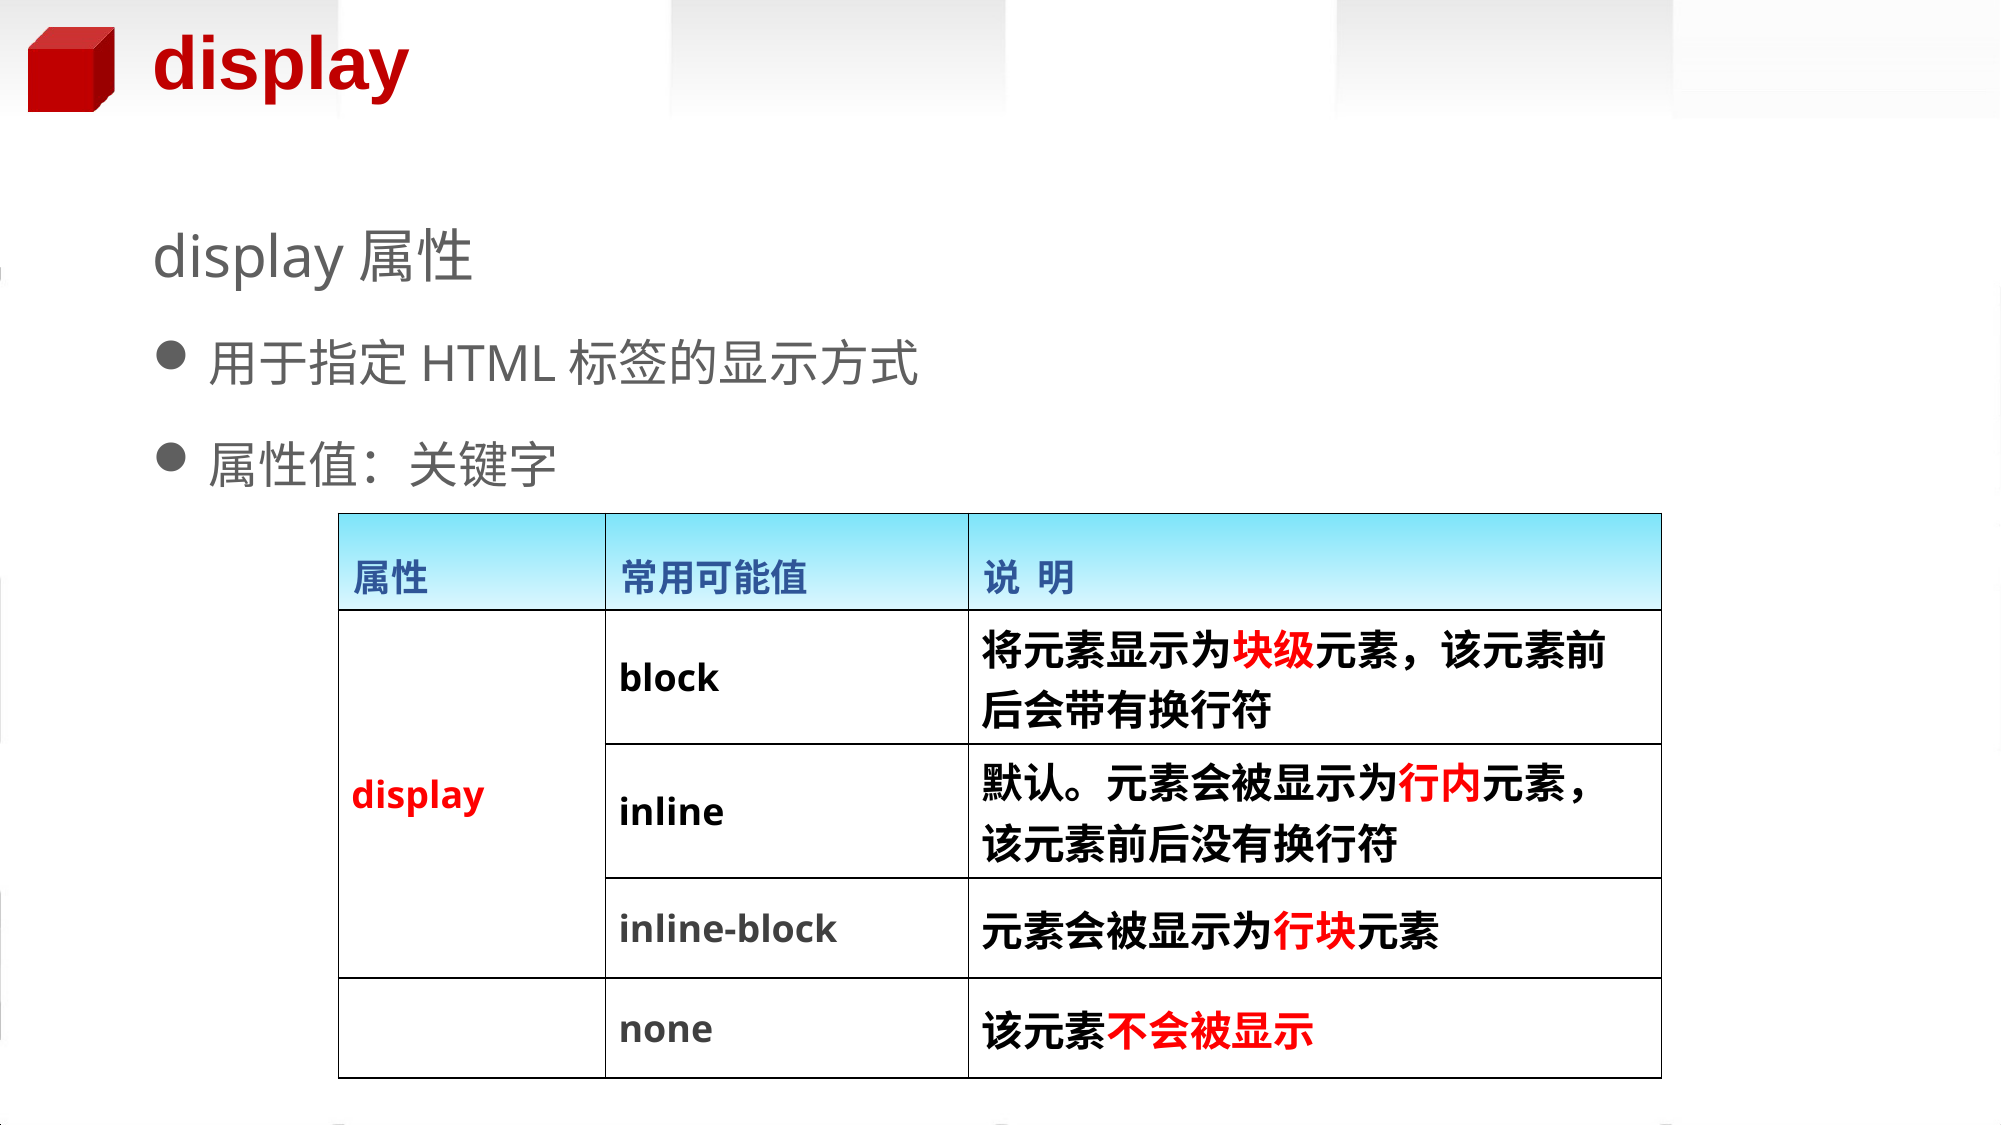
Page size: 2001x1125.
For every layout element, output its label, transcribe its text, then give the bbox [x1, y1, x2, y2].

table_cell block [606, 611, 968, 743]
table_header 说 明 [969, 514, 1661, 609]
table_cell [339, 979, 605, 1077]
table_cell 默认。元素会被显示为行内元素，该元素前后没有换行符 [969, 745, 1661, 877]
list display属性 用于指定HTML标签的显示方式 属性值：关键字 [137, 176, 1863, 1021]
picture [0, 0, 2001, 1125]
table_cell inline-block [606, 879, 968, 977]
table_cell 将元素显示为块级元素，该元素前后会带有换行符 [969, 611, 1661, 743]
table_header 常用可能值 [606, 514, 968, 609]
text_box display [137, 0, 1863, 132]
table_header 属性 [339, 514, 605, 609]
table_cell 元素会被显示为行块元素 [969, 879, 1661, 977]
table_cell inline [606, 745, 968, 877]
table_cell display [339, 611, 605, 977]
table_cell 该元素不会被显示 [969, 979, 1661, 1077]
table_cell none [606, 979, 968, 1077]
